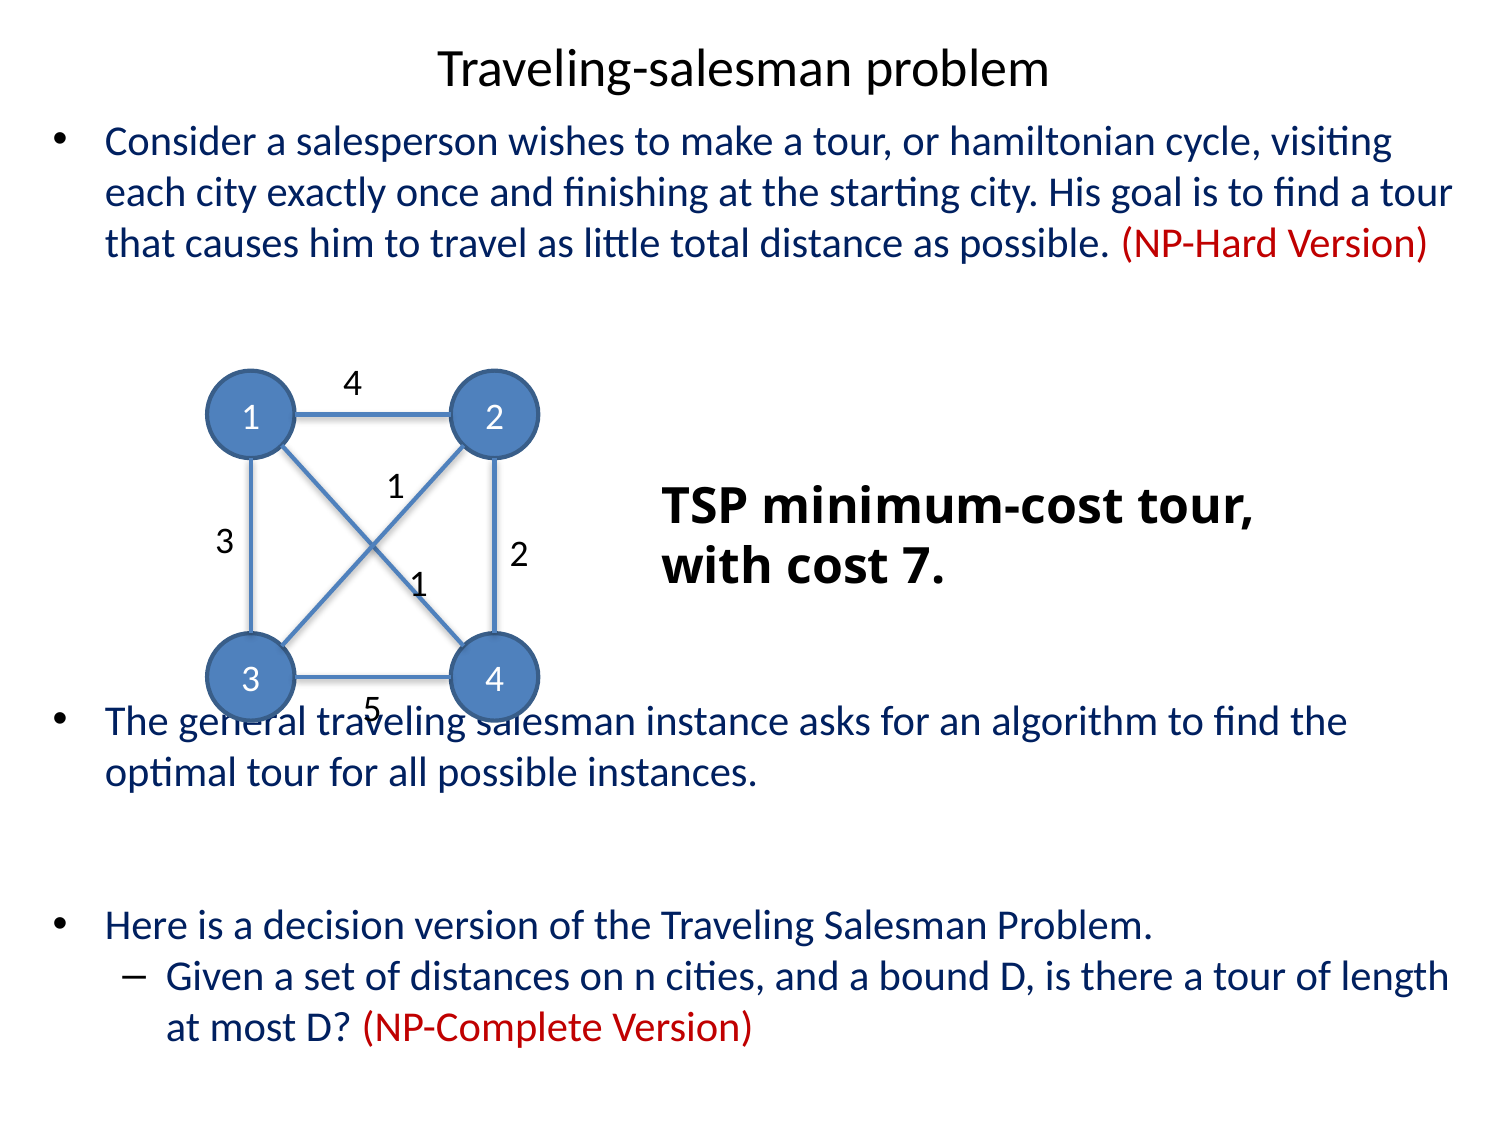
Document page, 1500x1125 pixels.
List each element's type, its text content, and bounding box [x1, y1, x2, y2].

list Consider a salesperson wishes to make a tour, or hamiltonian cycle, visiting each city exactly once and finishing at the starting city. His goal is to find a tour that causes him to travel as little total distance as possible. (NP-Hard Version) The general traveling salesman instance asks for an algorithm to find the optimal tour for all possible instances. Here is a decision version of the Traveling Salesman Problem. Given a set of distances on n cities, and a bound D, is there a tour of length at most D? (NP-Complete Version) [37, 104, 1488, 1100]
text_box 4 [328, 349, 379, 410]
text_box 3 [207, 633, 295, 721]
text_box 2 [450, 370, 539, 458]
text_box 2 [499, 521, 545, 582]
text_box 3 [200, 508, 246, 569]
text_box TSP minimum-cost tour, with cost 7. [646, 466, 1274, 602]
title Traveling-salesman problem [69, 24, 1420, 104]
text_box 4 [450, 633, 539, 721]
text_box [281, 445, 464, 647]
text_box 1 [207, 370, 295, 458]
text_box 5 [347, 686, 398, 737]
